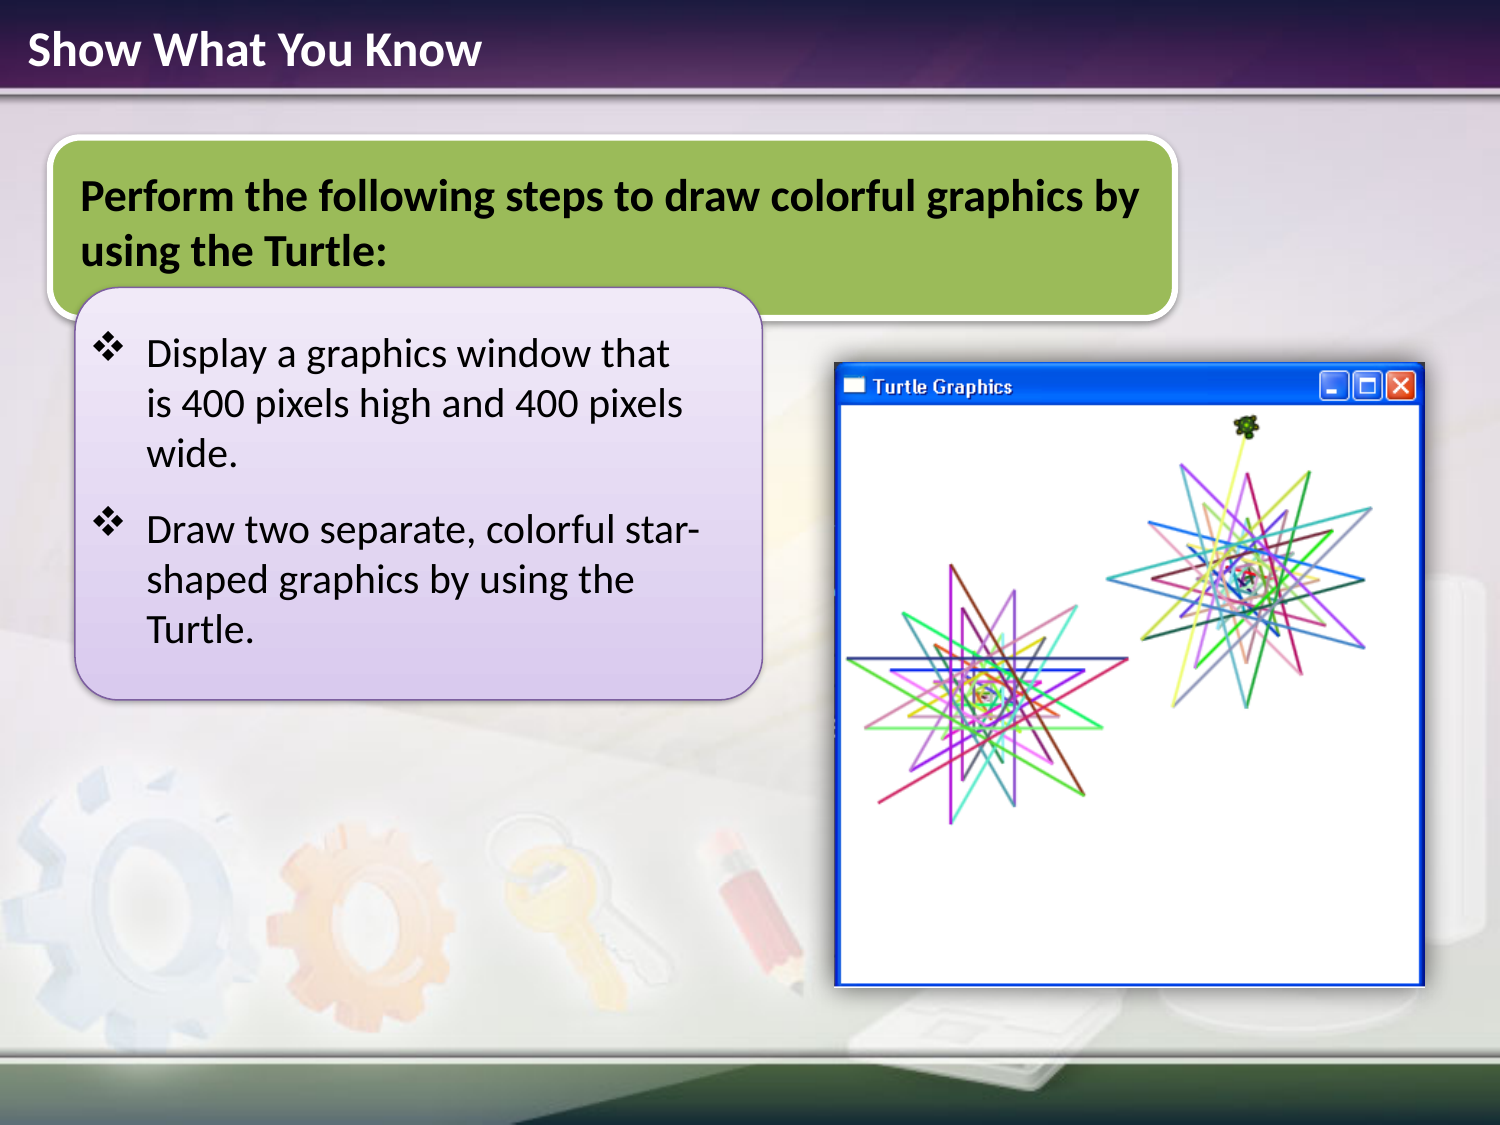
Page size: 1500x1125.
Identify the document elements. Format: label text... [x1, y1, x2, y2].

picture [0, 0, 1500, 1125]
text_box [74, 287, 763, 701]
title Show What You Know [12, 0, 1363, 93]
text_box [49, 137, 1176, 319]
